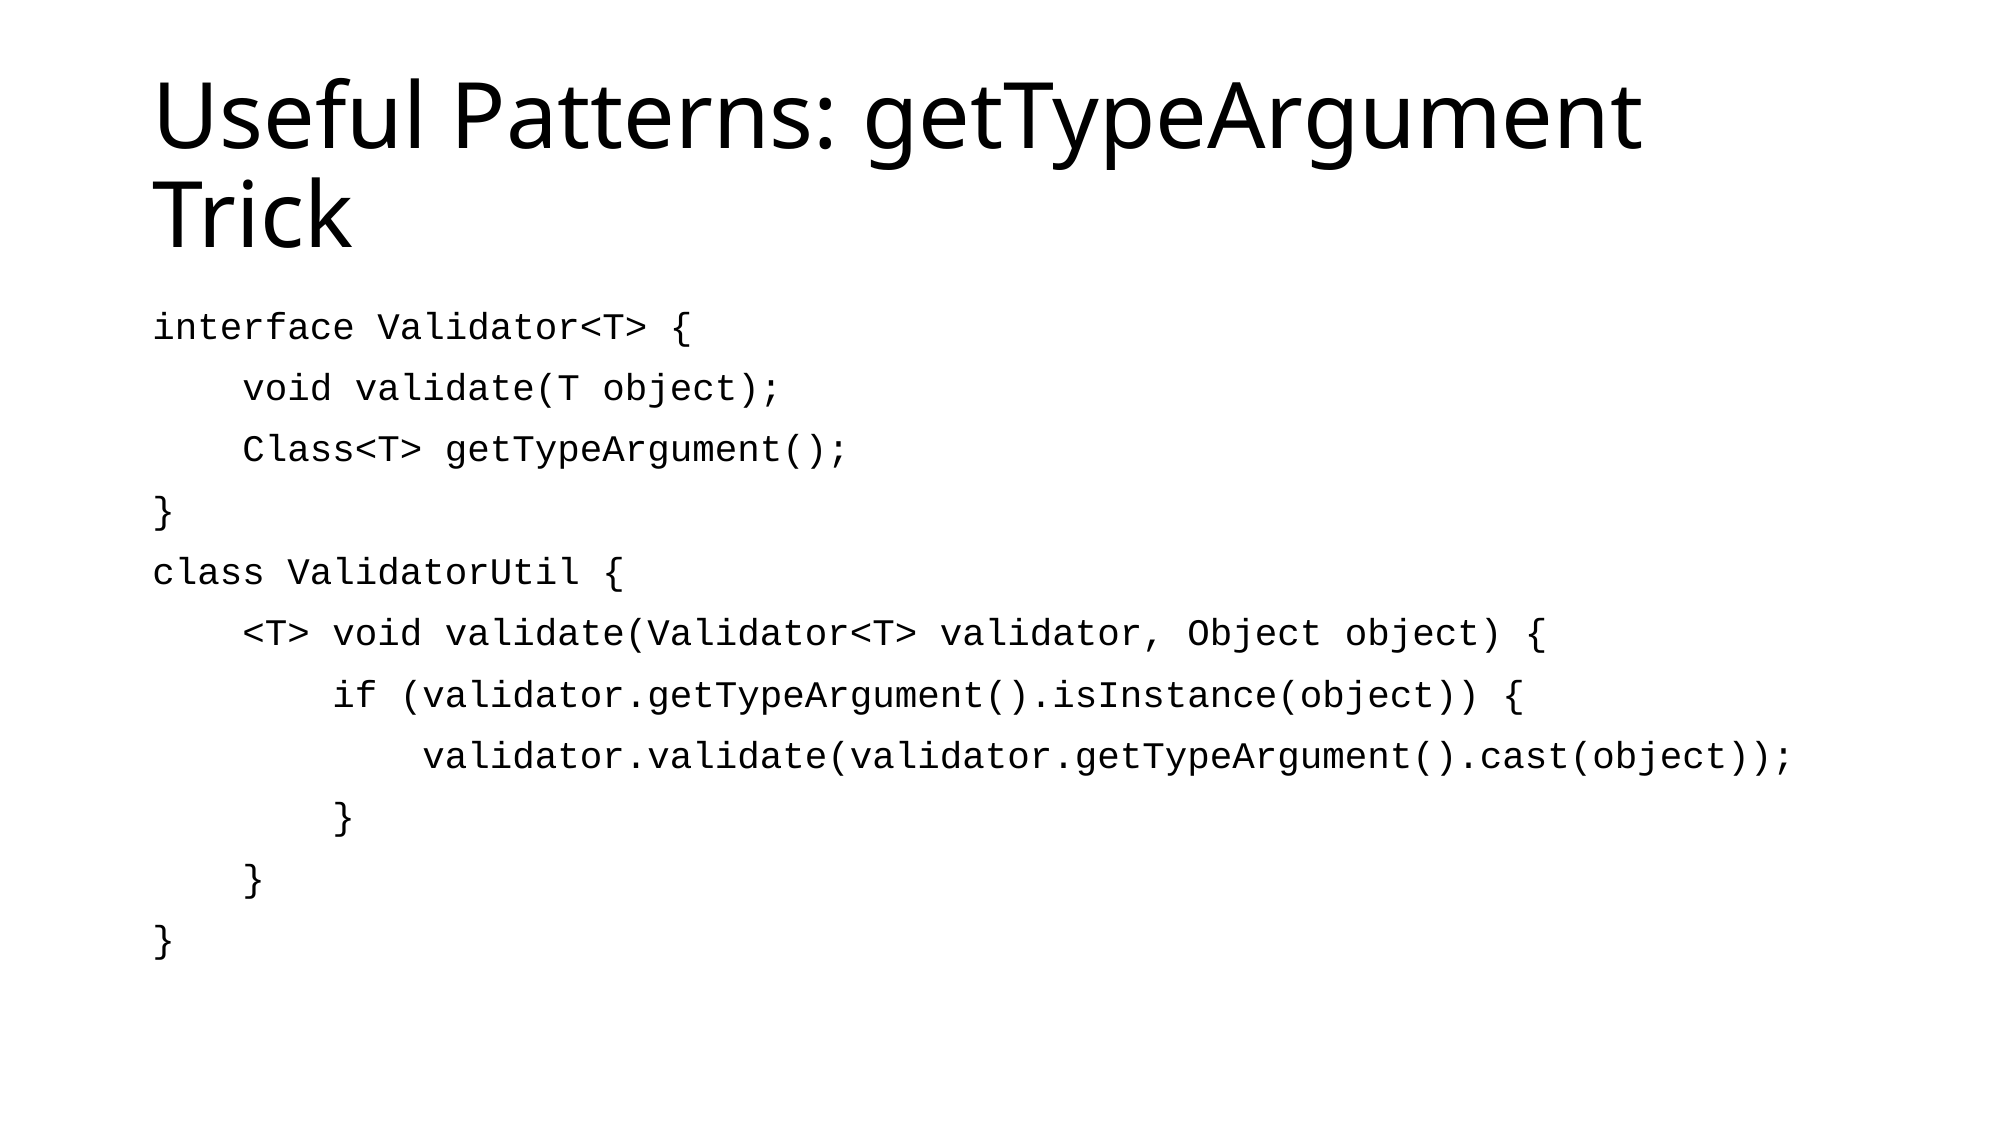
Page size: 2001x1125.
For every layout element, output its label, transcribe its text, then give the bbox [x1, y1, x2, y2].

title Useful Patterns: getTypeArgument Trick [137, 59, 1863, 278]
list interface Validator<T> { void validate(T object); Class<T> getTypeArgument(); } class ValidatorUtil { <T> void validate(Validator<T> validator, Object object) { if (validator.getTypeArgument().isInstance(object)) { validator.validate(validator.getTypeArgument().cast(object)); } } } [137, 299, 1863, 1014]
